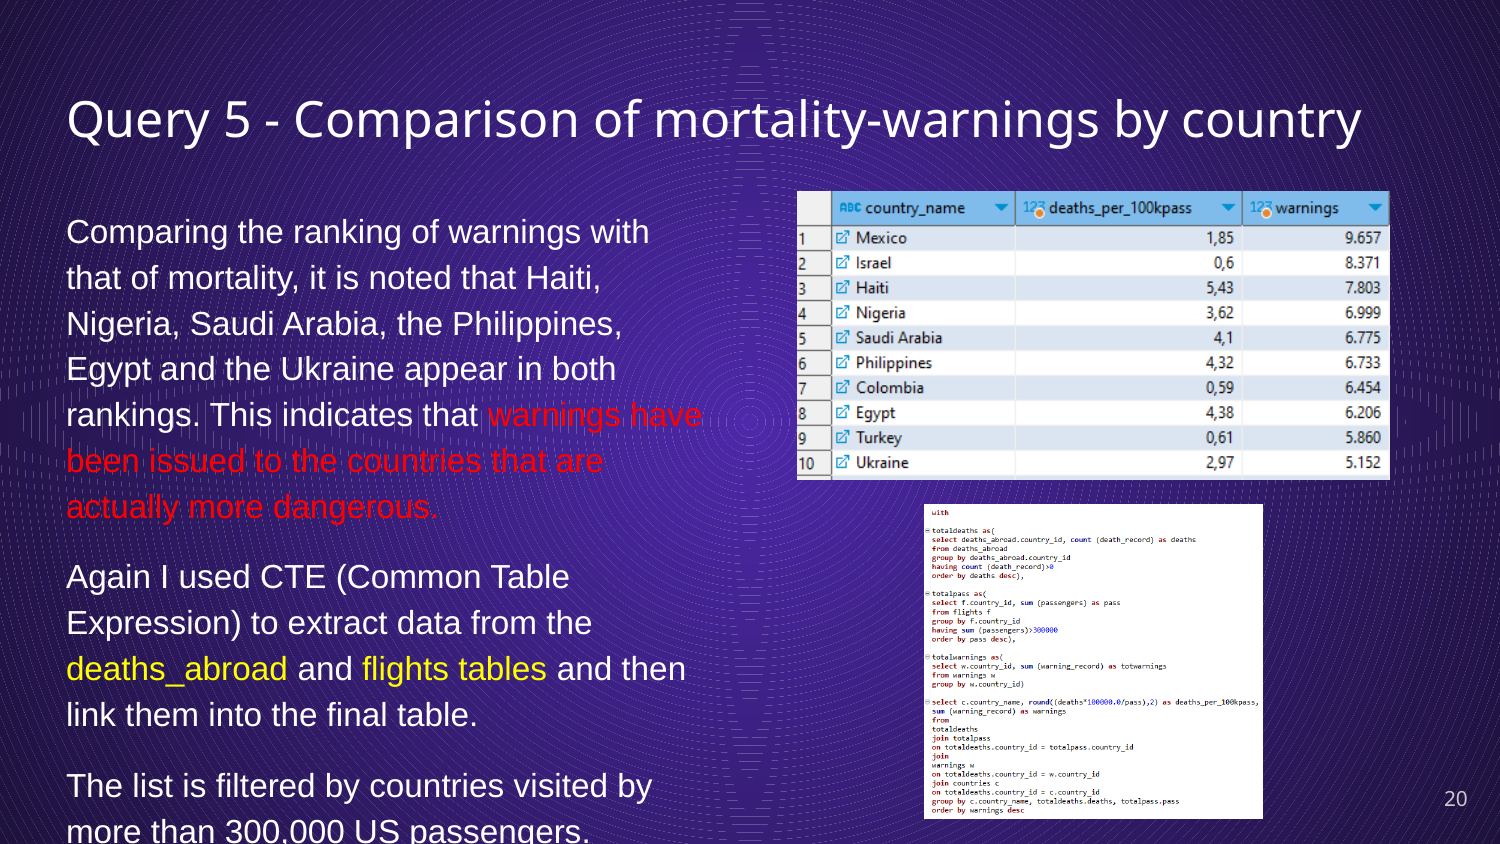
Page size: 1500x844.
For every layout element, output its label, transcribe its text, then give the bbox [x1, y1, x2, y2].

slide_number 20 [1392, 767, 1483, 833]
picture [797, 191, 1390, 481]
list Comparing the ranking of warnings with that of mortality, it is noted that Haiti, Nigeria, Saudi Arabia, the Philippines, Egypt and the Ukraine appear in both rankings. This indicates that warnings have been issued to the countries that are actually more dangerous. Again I used CTE (Common Table Expression) to extract data from the deaths_abroad and flights tables and then link them into the final table. The list is filtered by countries visited by more than 300,000 US passengers. [51, 189, 724, 844]
title Query 5 - Comparison of mortality-warnings by country [51, 72, 1449, 167]
picture [923, 504, 1264, 820]
